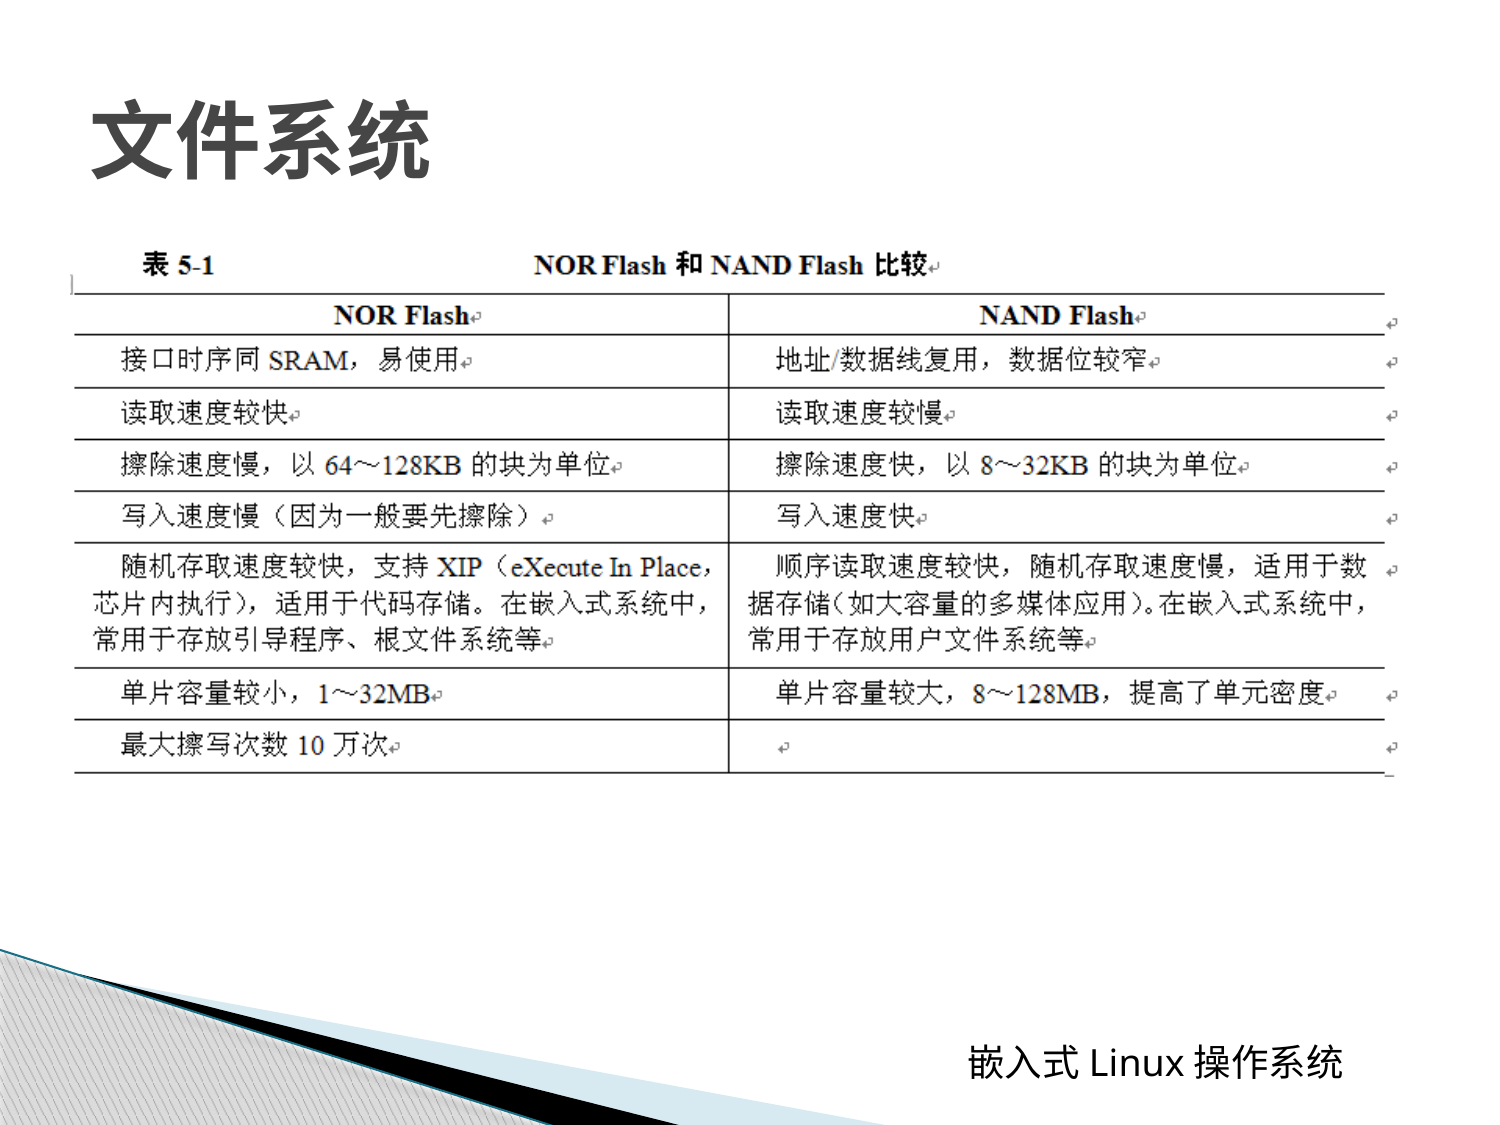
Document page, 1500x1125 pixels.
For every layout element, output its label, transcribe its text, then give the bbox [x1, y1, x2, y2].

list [70, 234, 1410, 777]
text_box 嵌入式Linux操作系统 [867, 1031, 1430, 1091]
title 文件系统 [75, 45, 1425, 233]
